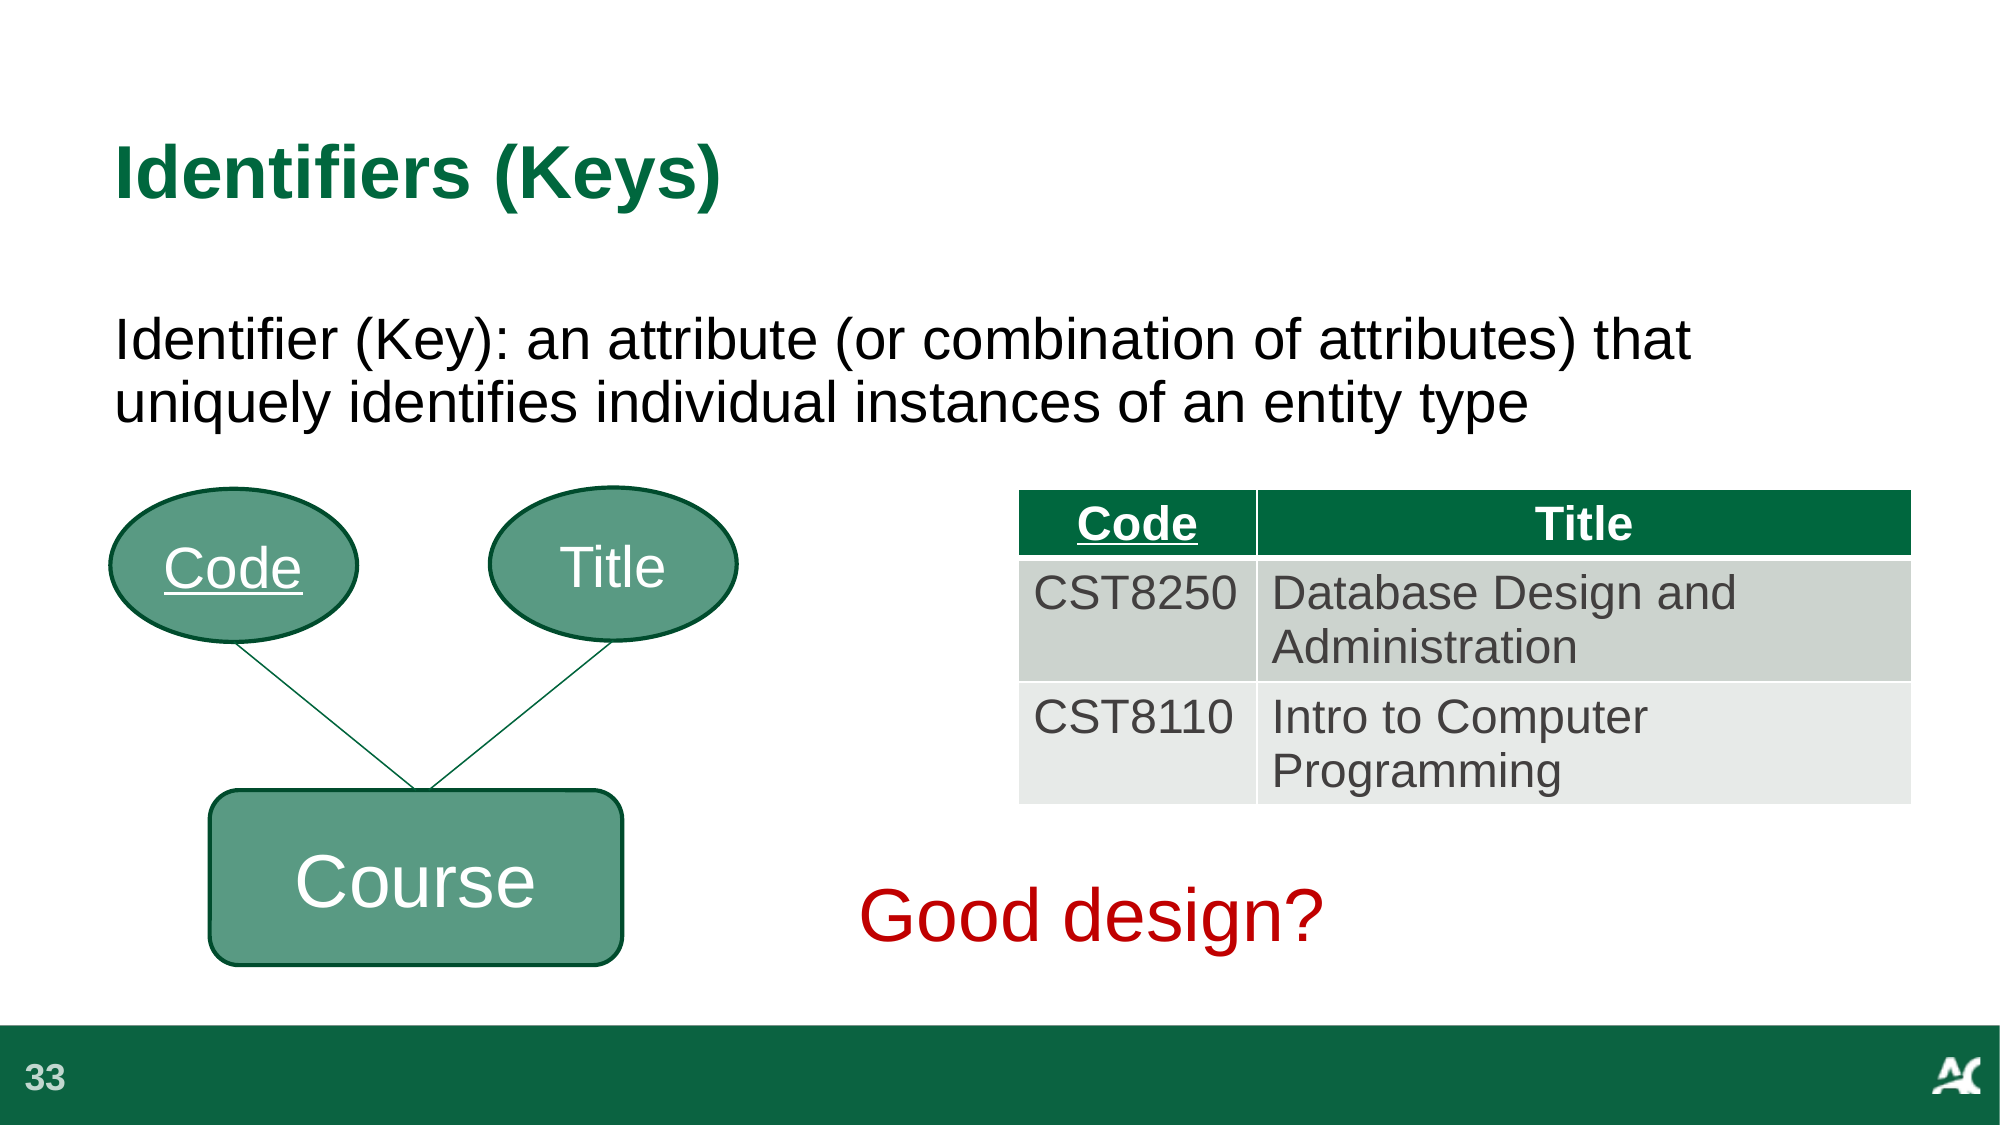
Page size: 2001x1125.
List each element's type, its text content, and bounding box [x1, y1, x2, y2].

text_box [428, 640, 614, 791]
list Identifier (Key): an attribute (or combination of attributes) that uniquely identifies individual instances of an entity type [99, 295, 1882, 449]
table_cell Database Design and Administration [1258, 561, 1911, 681]
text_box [233, 641, 417, 791]
table_header Title [1258, 490, 1911, 555]
text_box Code [108, 486, 360, 644]
text_box Title [487, 485, 739, 643]
text_box Good design? [843, 859, 1410, 964]
title Identifiers (Keys) [99, 94, 1882, 259]
table_cell Intro to Computer Programming [1258, 683, 1911, 804]
text_box Course [207, 788, 625, 968]
slide_number 33 [24, 1045, 90, 1106]
table_header Code [1019, 490, 1256, 555]
table_cell CST8110 [1019, 683, 1256, 804]
table_cell CST8250 [1019, 561, 1256, 681]
